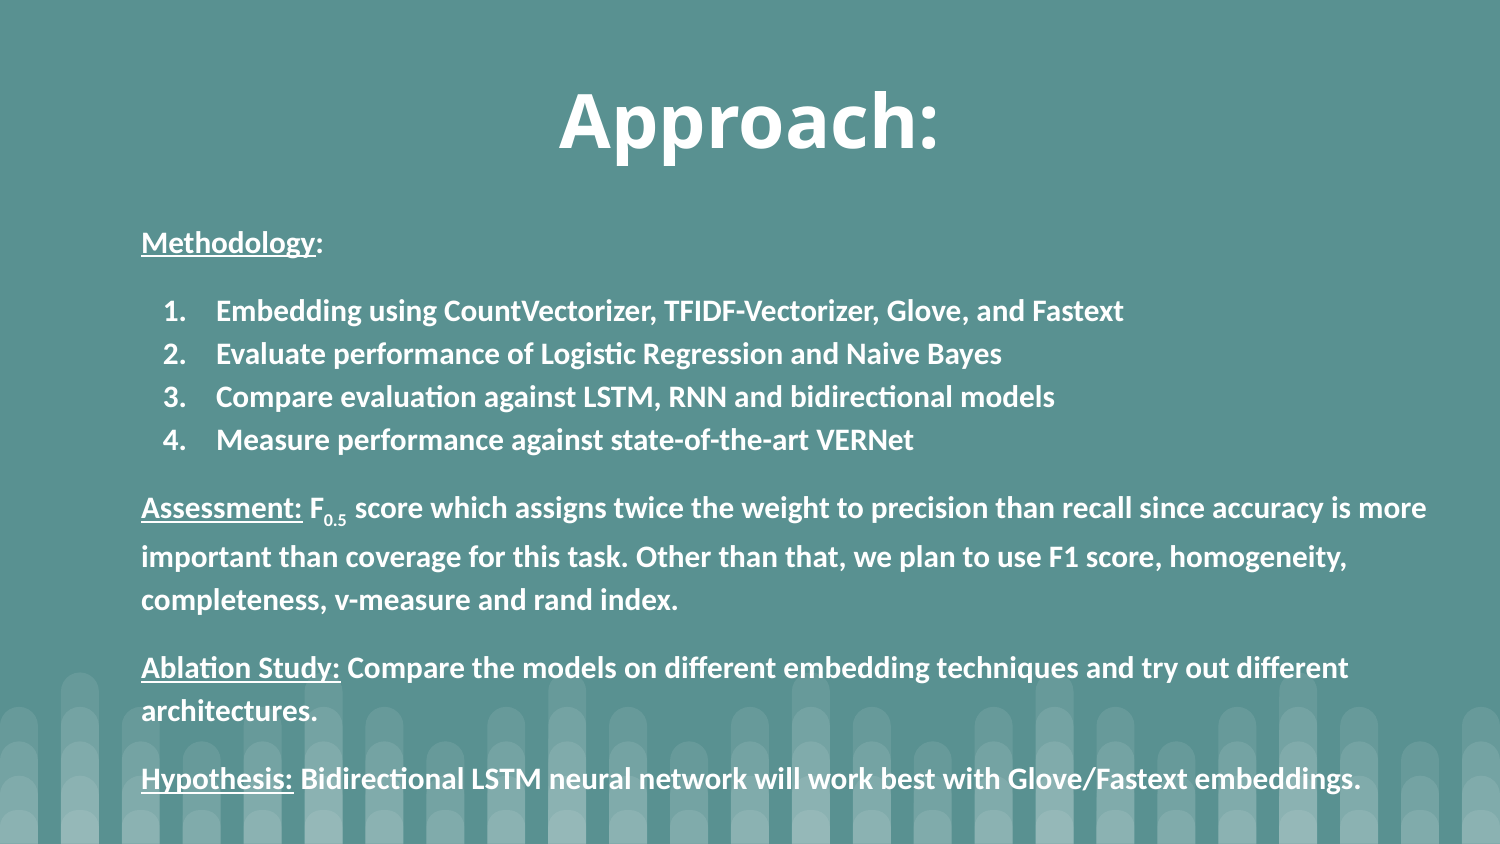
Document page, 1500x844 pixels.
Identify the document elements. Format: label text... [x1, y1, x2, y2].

title Approach: [227, 75, 1273, 162]
list Methodology: Embedding using CountVectorizer, TFIDF-Vectorizer, Glove, and Fastext Evaluate performance of Logistic Regression and Naive Bayes Compare evaluation against LSTM, RNN and bidirectional models Measure performance against state-of-the-art VERNet Assessment: F0.5 score which assigns twice the weight to precision than recall since accuracy is more important than coverage for this task. Other than that, we plan to use F1 score, homogeneity, completeness, v-measure and rand index. Ablation Study: Compare the models on different embedding techniques and try out different architectures. Hypothesis: Bidirectional LSTM neural network will work best with Glove/Fastext embeddings. [125, 201, 1472, 753]
